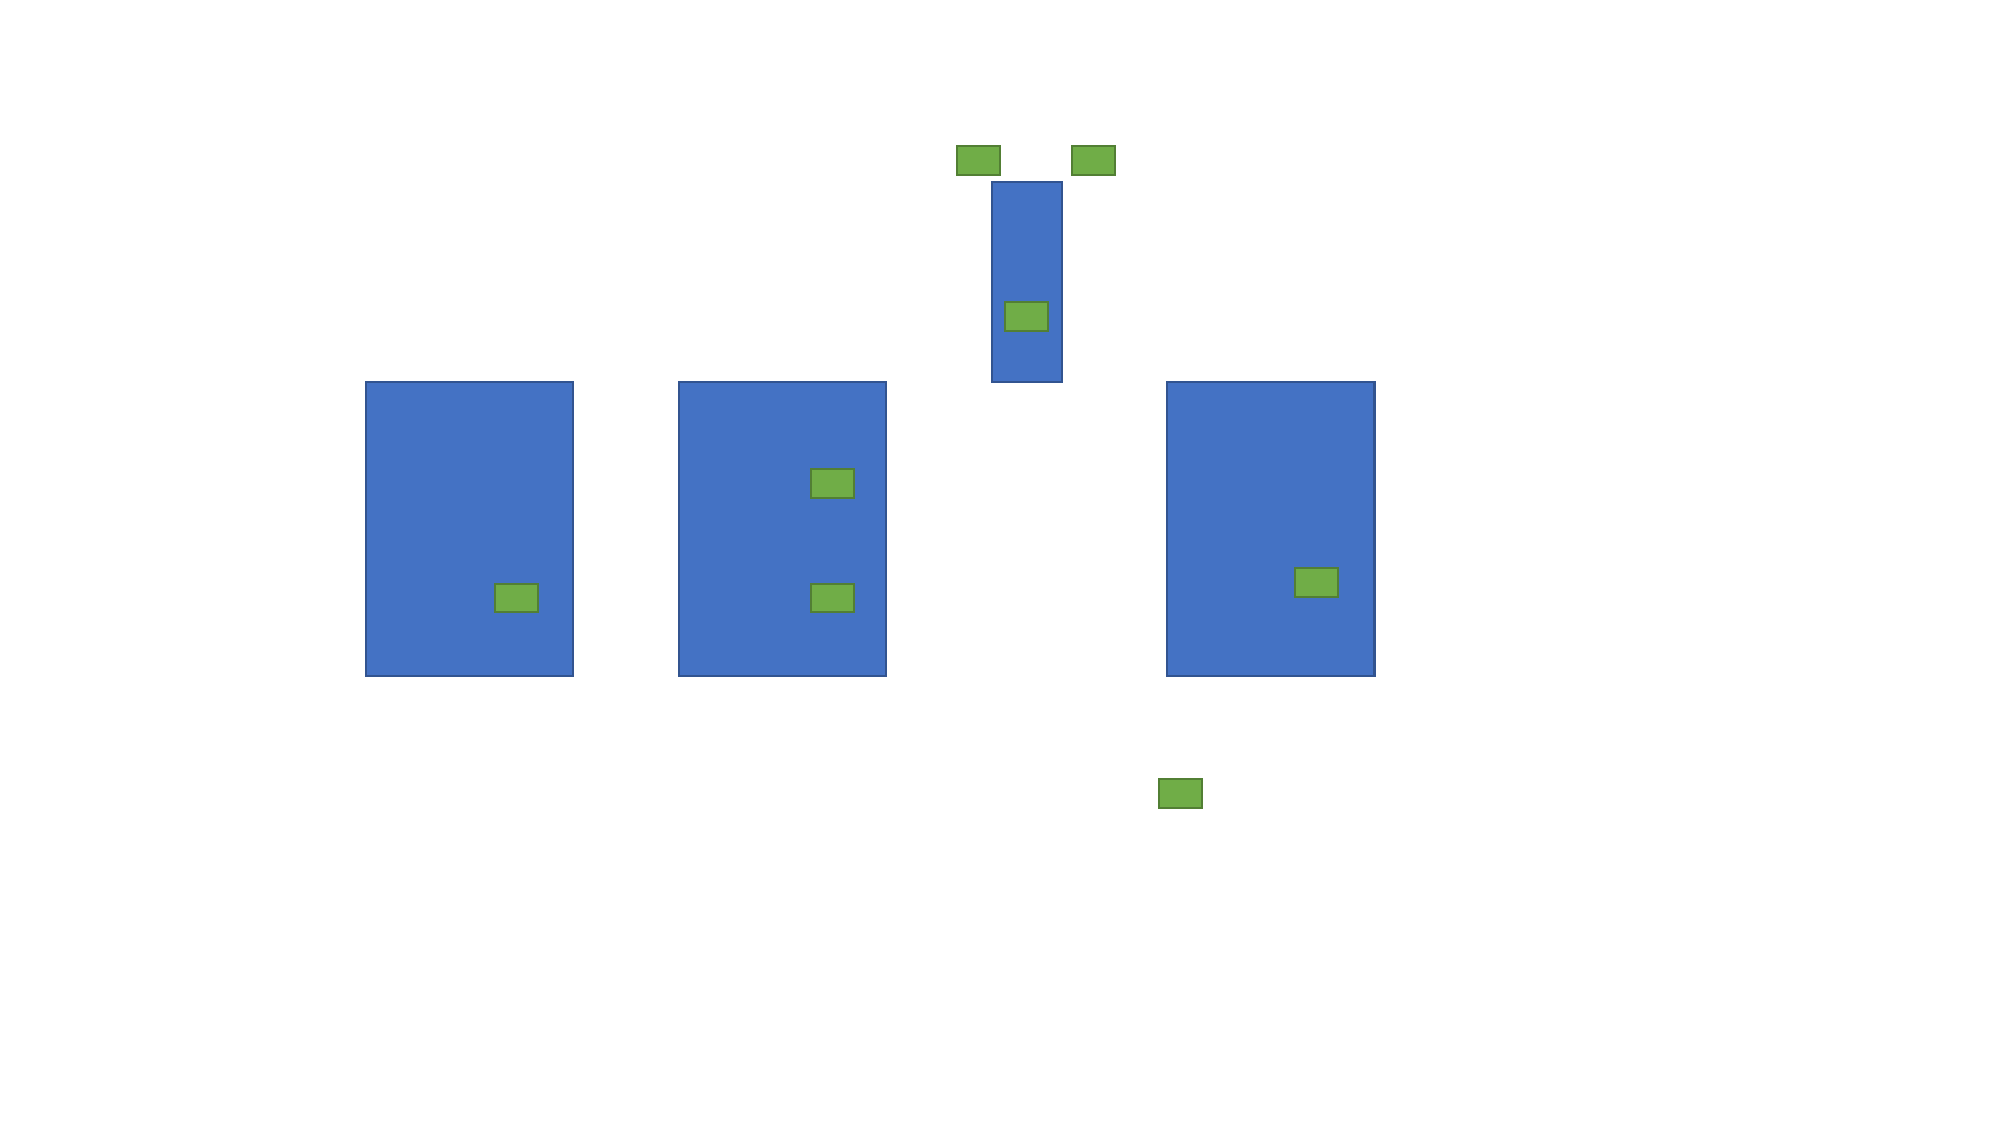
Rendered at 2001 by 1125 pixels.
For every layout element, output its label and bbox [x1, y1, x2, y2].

text_box [956, 145, 1001, 176]
text_box [810, 583, 855, 613]
text_box [1004, 301, 1049, 332]
text_box [1294, 567, 1339, 598]
text_box [810, 468, 855, 499]
text_box [678, 381, 887, 677]
text_box [365, 381, 574, 677]
text_box [494, 583, 539, 613]
text_box [1071, 145, 1116, 176]
text_box [1158, 778, 1203, 809]
text_box [991, 181, 1063, 383]
text_box [1166, 381, 1376, 677]
